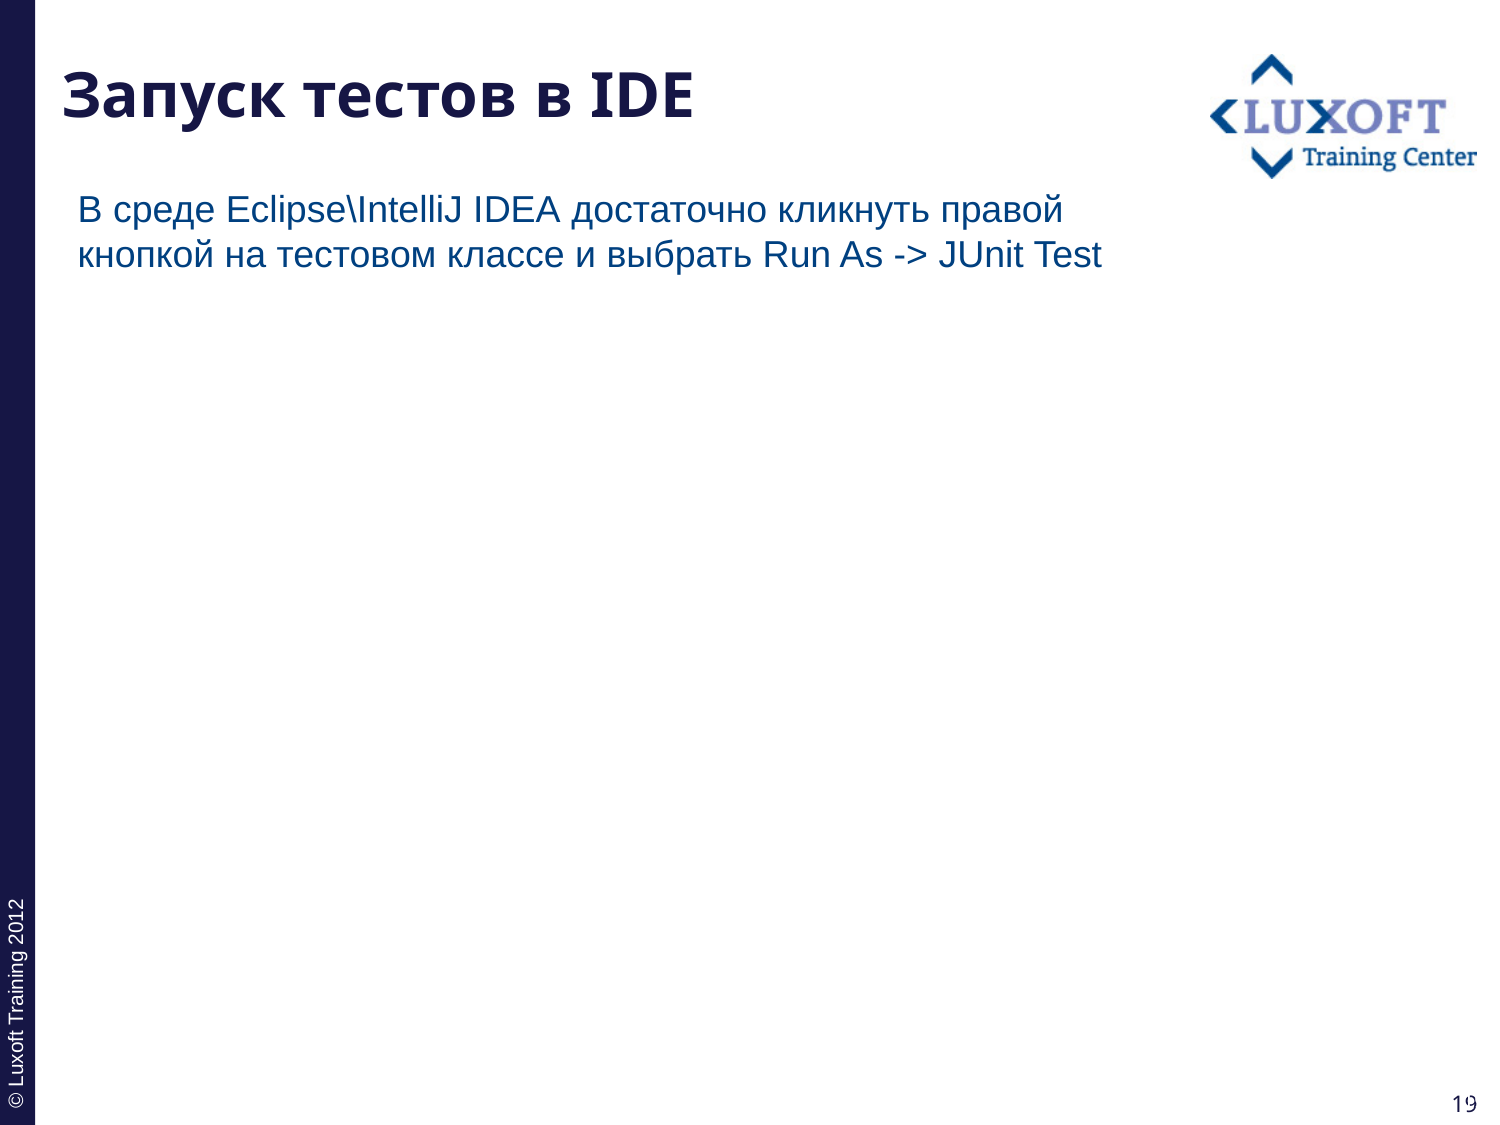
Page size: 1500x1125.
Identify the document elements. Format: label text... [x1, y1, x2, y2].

text_box В среде Eclipse\IntelliJ IDEA достаточно кликнуть правой кнопкой на тестовом классе и выбрать Run As -> JUnit Test [62, 161, 1163, 291]
title Запуск тестов в IDE [46, 20, 1397, 165]
picture [1210, 54, 1477, 179]
